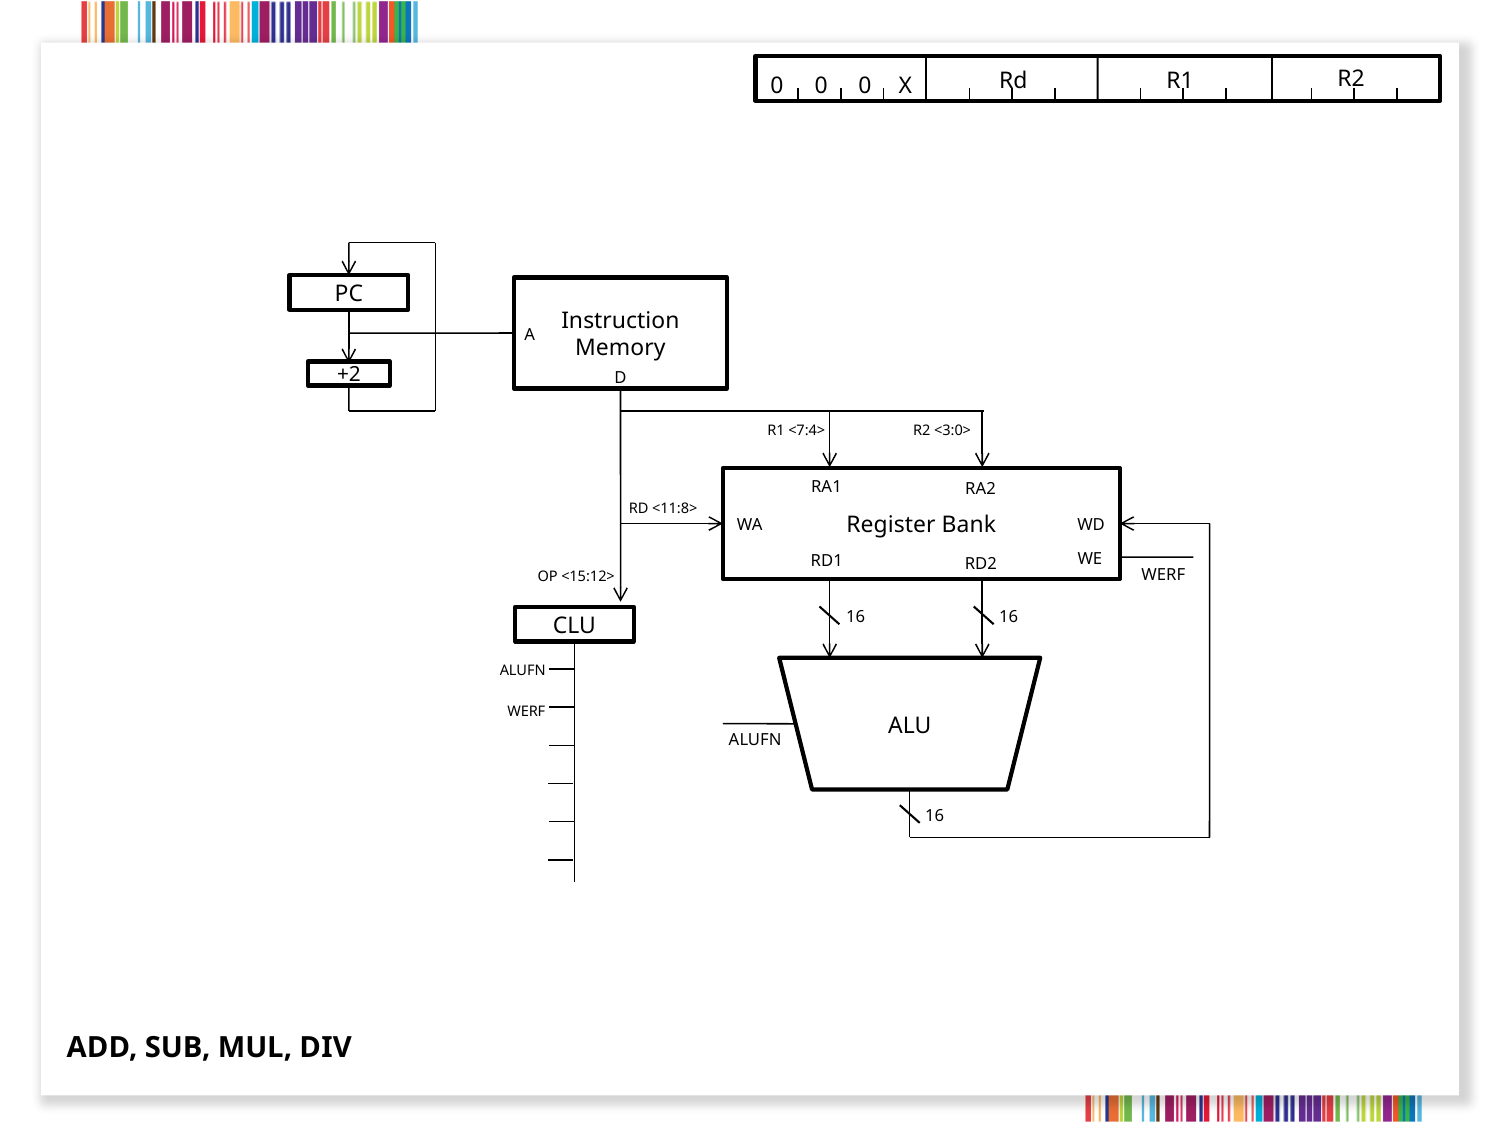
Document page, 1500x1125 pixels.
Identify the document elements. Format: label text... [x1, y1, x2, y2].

text_box 0 [799, 63, 840, 106]
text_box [289, 242, 1211, 883]
text_box ADD, SUB, MUL, DIV [51, 1021, 367, 1071]
table_cell 3 [1268, 85, 1275, 103]
text_box R1 [1151, 58, 1215, 101]
text_box R2 [1322, 55, 1386, 99]
picture [1080, 1096, 1424, 1125]
text_box X [883, 63, 924, 106]
text_box 0 [755, 63, 796, 106]
picture [76, 0, 420, 42]
text_box 0 [843, 63, 883, 106]
text_box [753, 54, 1442, 103]
text_box Rd [984, 58, 1048, 101]
